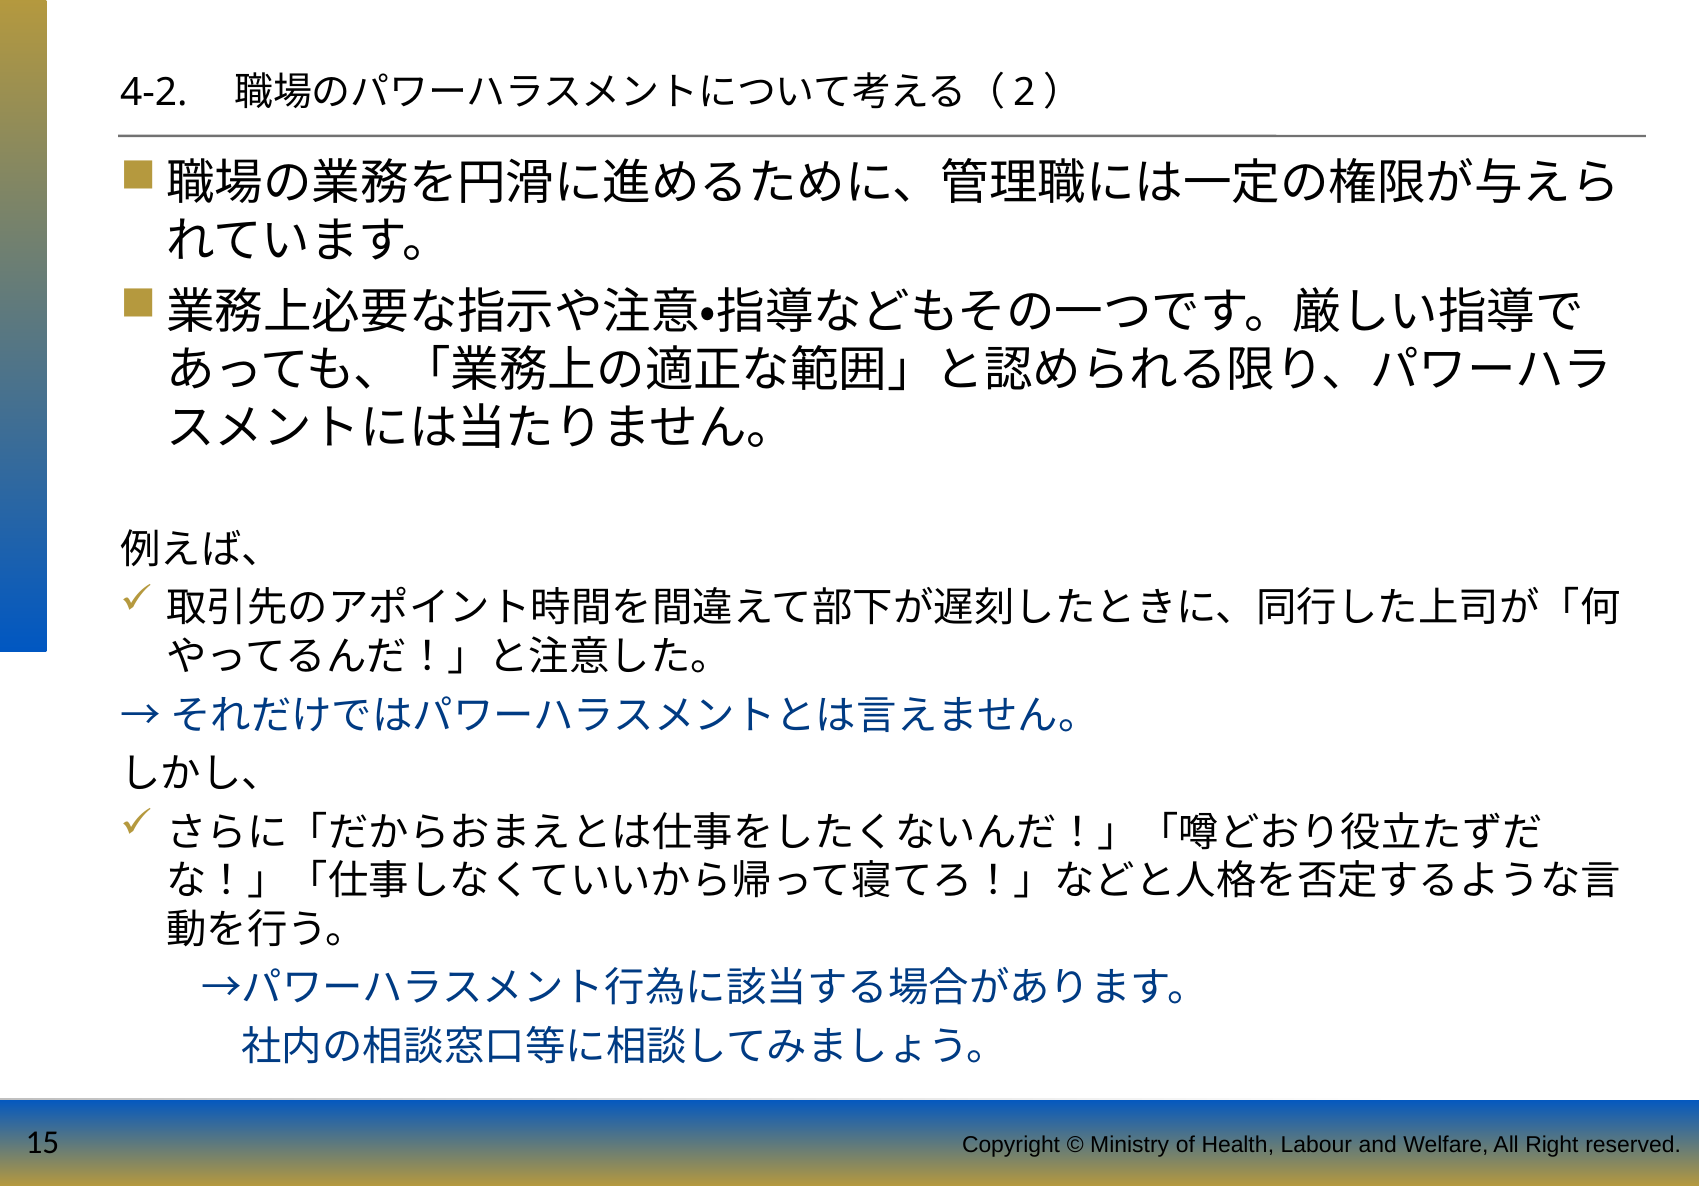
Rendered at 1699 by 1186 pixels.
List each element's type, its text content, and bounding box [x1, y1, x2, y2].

text_box 4-2. 職場のパワーハラスメントについて考える（2） [105, 61, 1653, 123]
text_box 15 [10, 1112, 408, 1176]
text_box 職場の業務を円滑に進めるために、管理職には一定の権限が与えられています。 業務上必要な指示や注意・指導などもその一つです。厳しい指導であっても、「業務上の適正な範囲」と認められる限り、パワーハラスメントには当たりません。 例えば、 取引先のアポイント時間を間違えて部下が遅刻したときに、同行した上司が「何やってるんだ！」と注意した。 →それだけではパワーハラスメントとは言えません。 しかし、 さらに「だからおまえとは仕事をしたくないんだ！」「噂どおり役立たずだな！」「仕事しなくていいから帰って寝てろ！」などと人格を否定するような言動を行う。 →パワーハラスメント行為に該当する場合があります。 社内の相談窓口等に相談してみましょう。 [105, 143, 1653, 1077]
